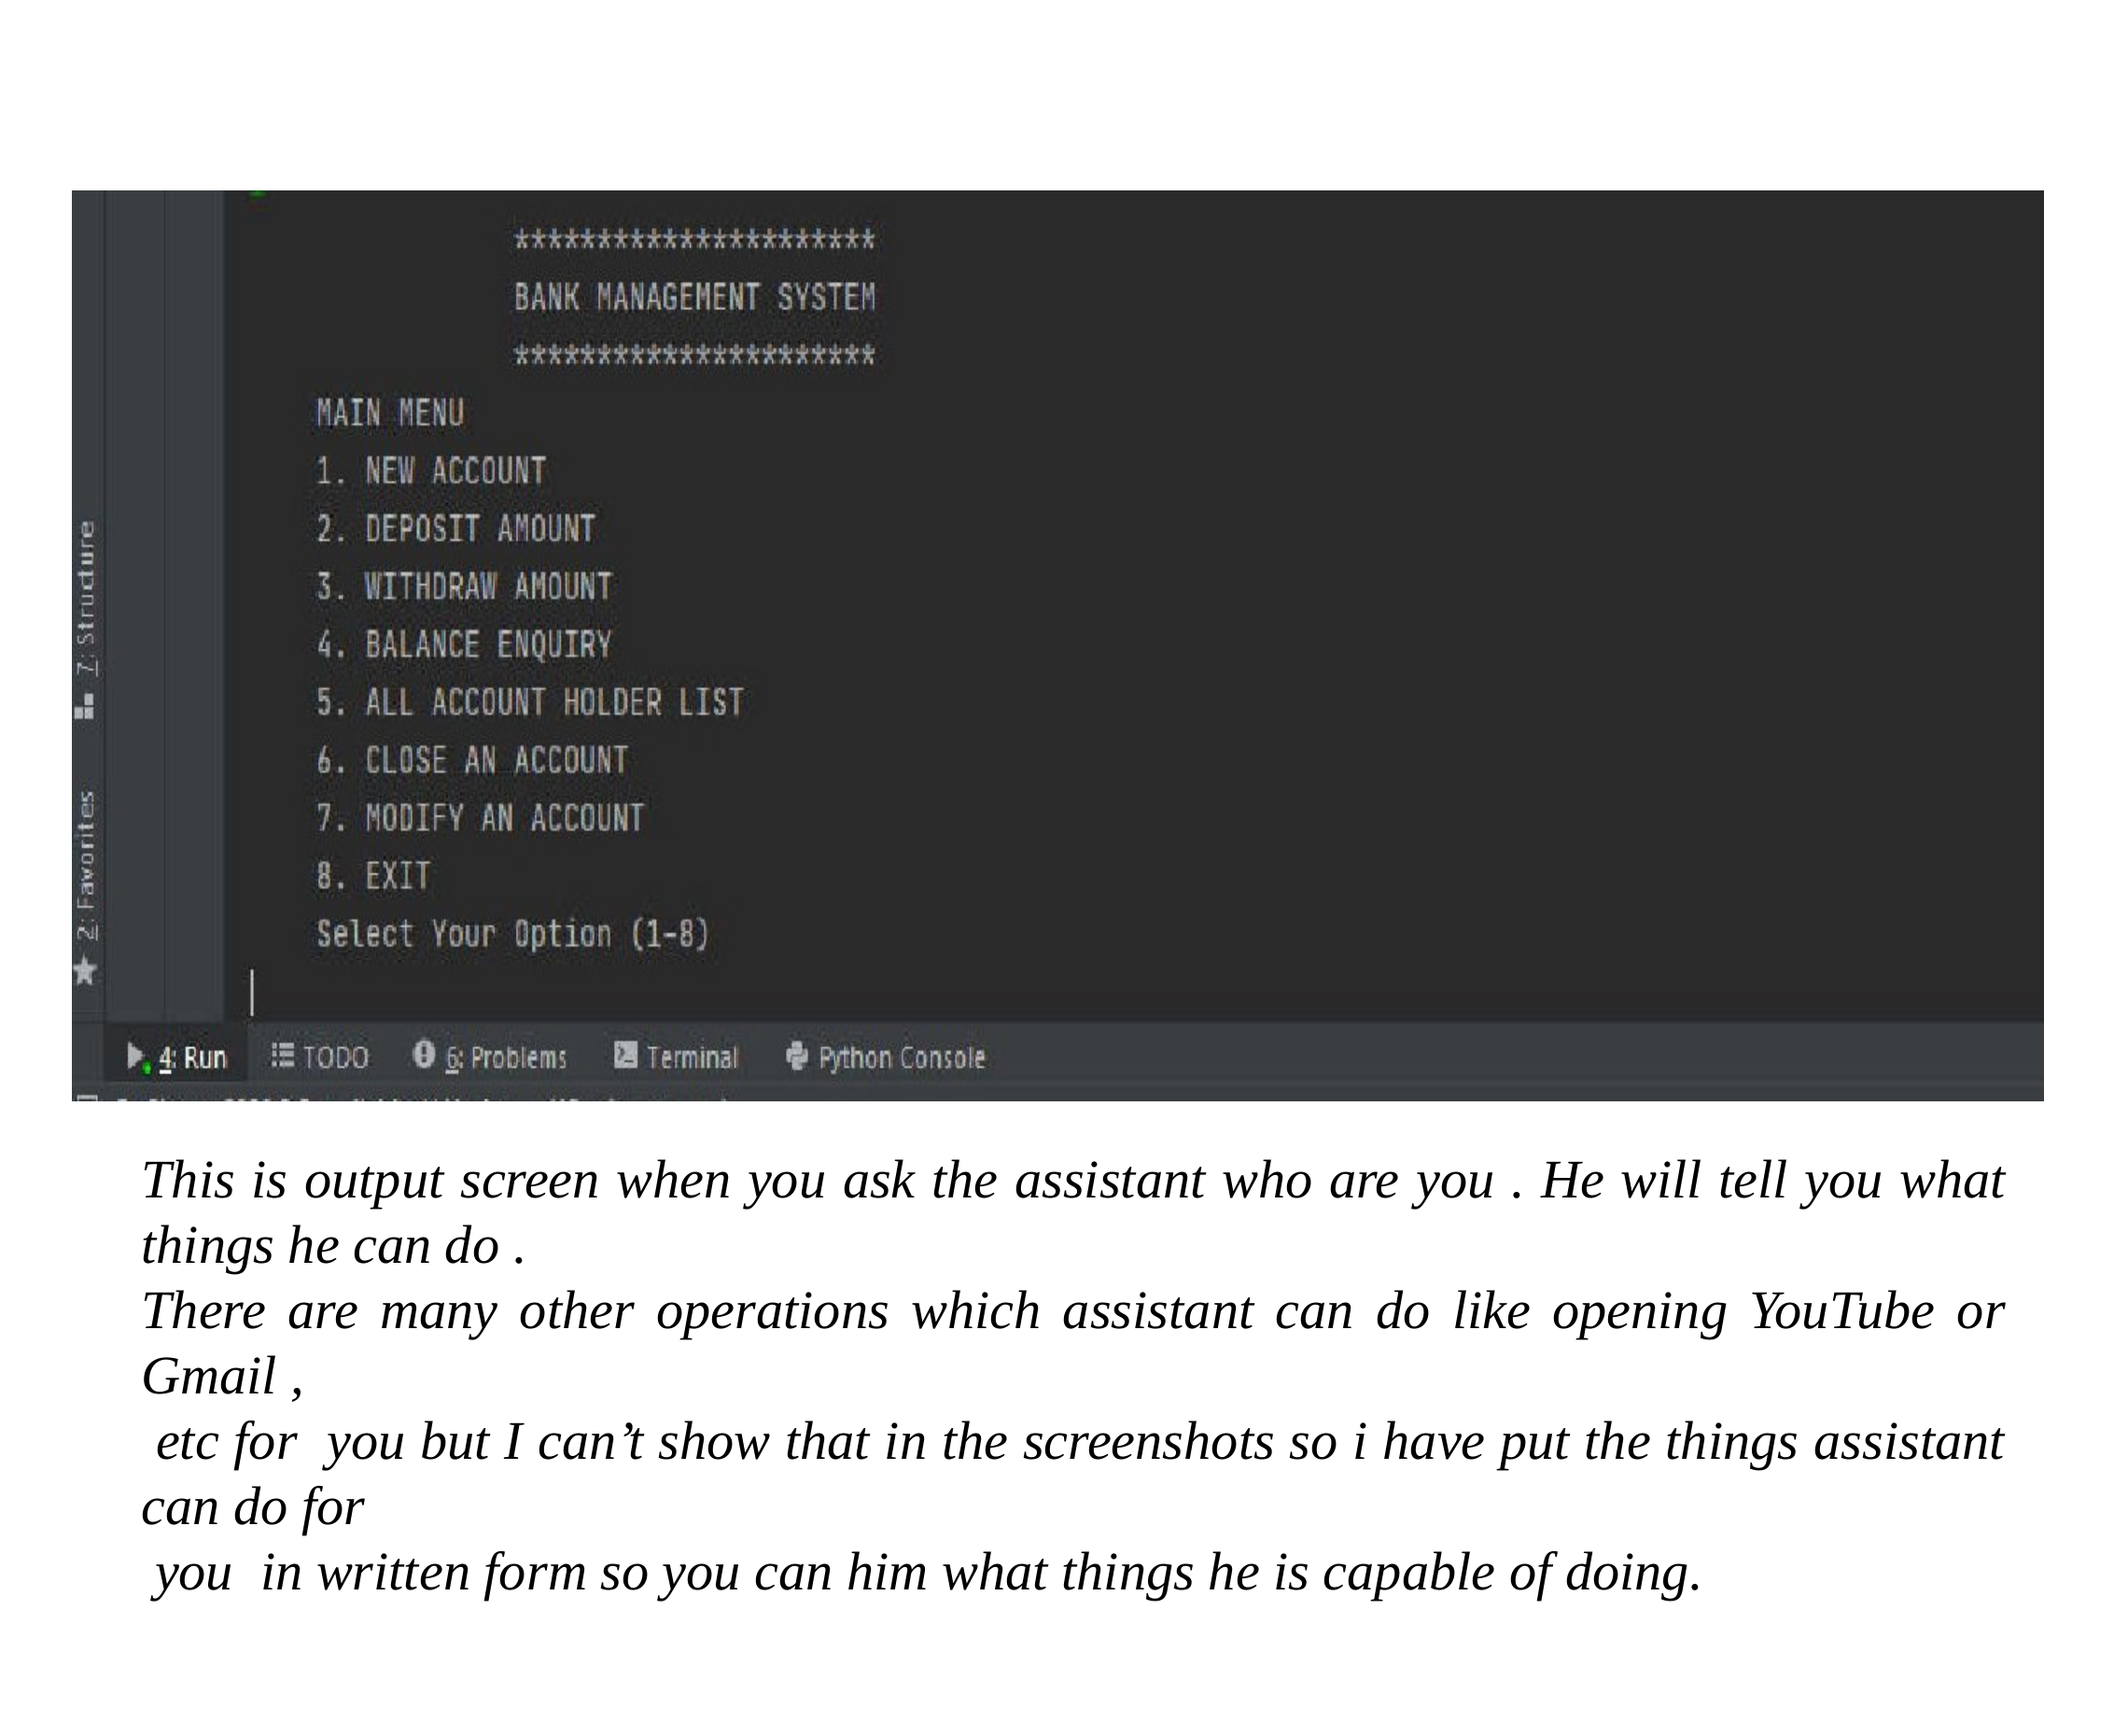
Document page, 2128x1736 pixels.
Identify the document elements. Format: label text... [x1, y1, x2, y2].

text_box This is output screen when you ask the assistant who are you . He will tell you what things he can do . There are many other operations which assistant can do like opening YouTube or Gmail , etc for you but I can’t show that in the screenshots so i have put the things assistant can do for you in written form so you can him what things he is capable of doing. [127, 1136, 2021, 1663]
picture [72, 190, 2045, 1102]
